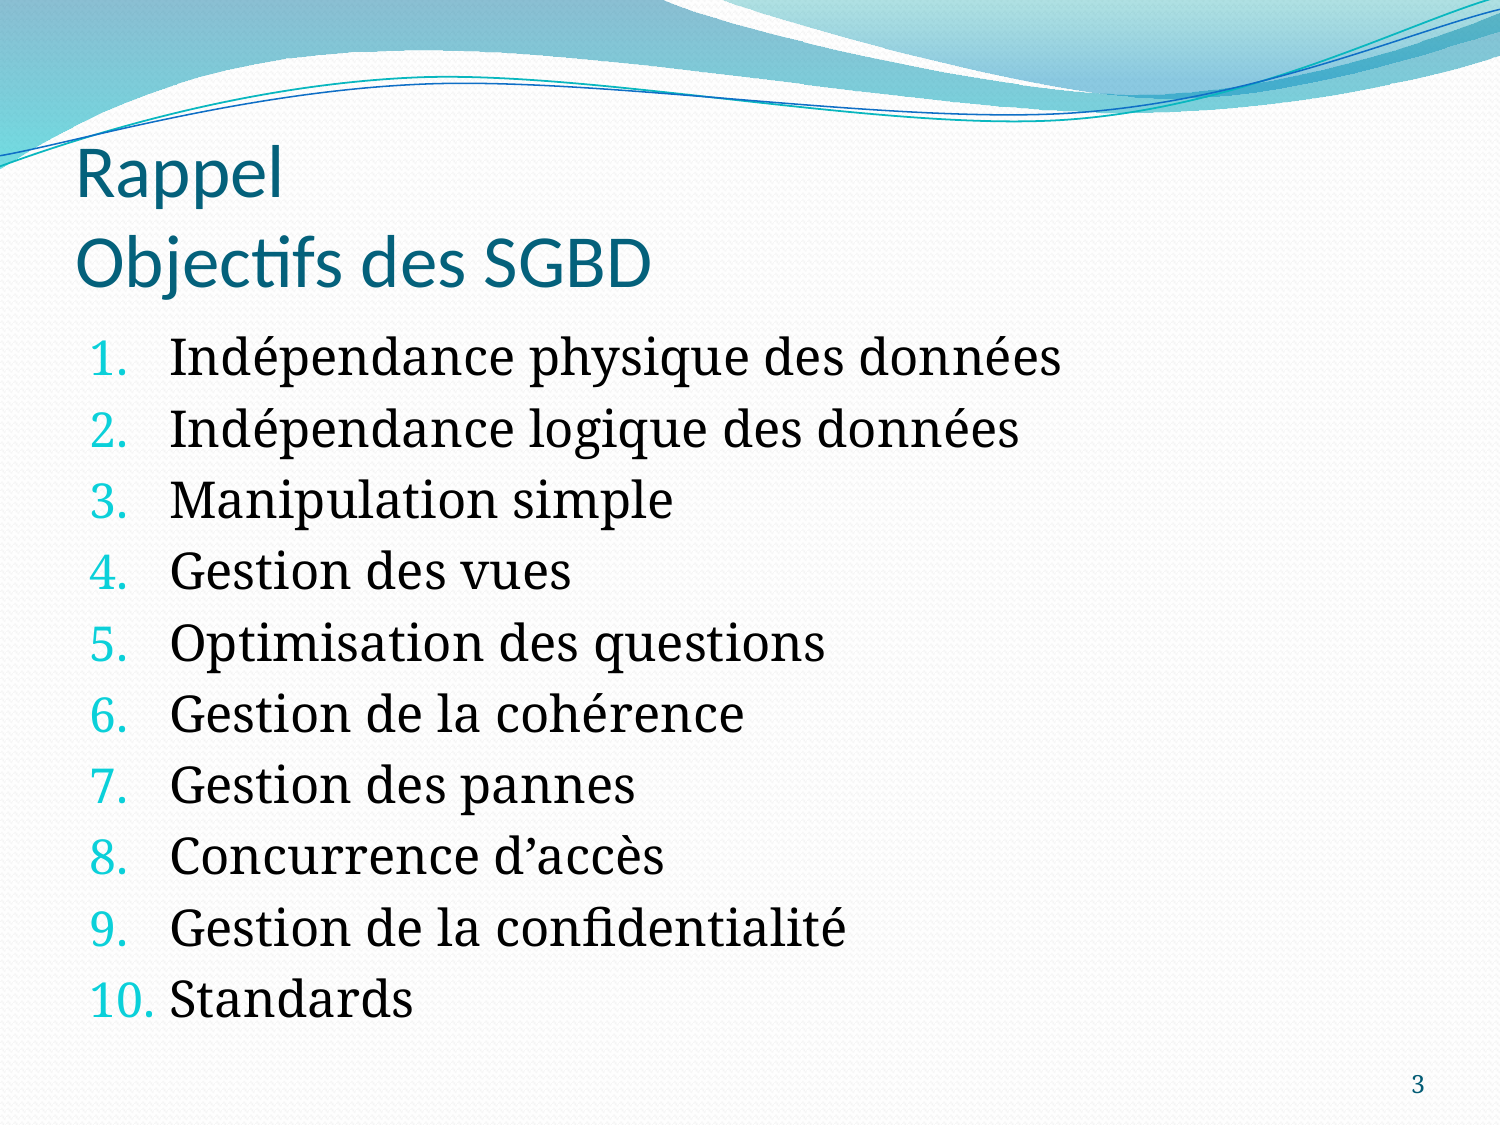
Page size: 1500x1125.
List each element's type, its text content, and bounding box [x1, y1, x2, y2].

slide_number 3 [1299, 1042, 1425, 1103]
title Rappel Objectifs des SGBD [75, 115, 1425, 303]
list Indépendance physique des données Indépendance logique des données Manipulation simple Gestion des vues Optimisation des questions Gestion de la cohérence Gestion des pannes Concurrence d’accès Gestion de la confidentialité Standards [75, 317, 1425, 1038]
